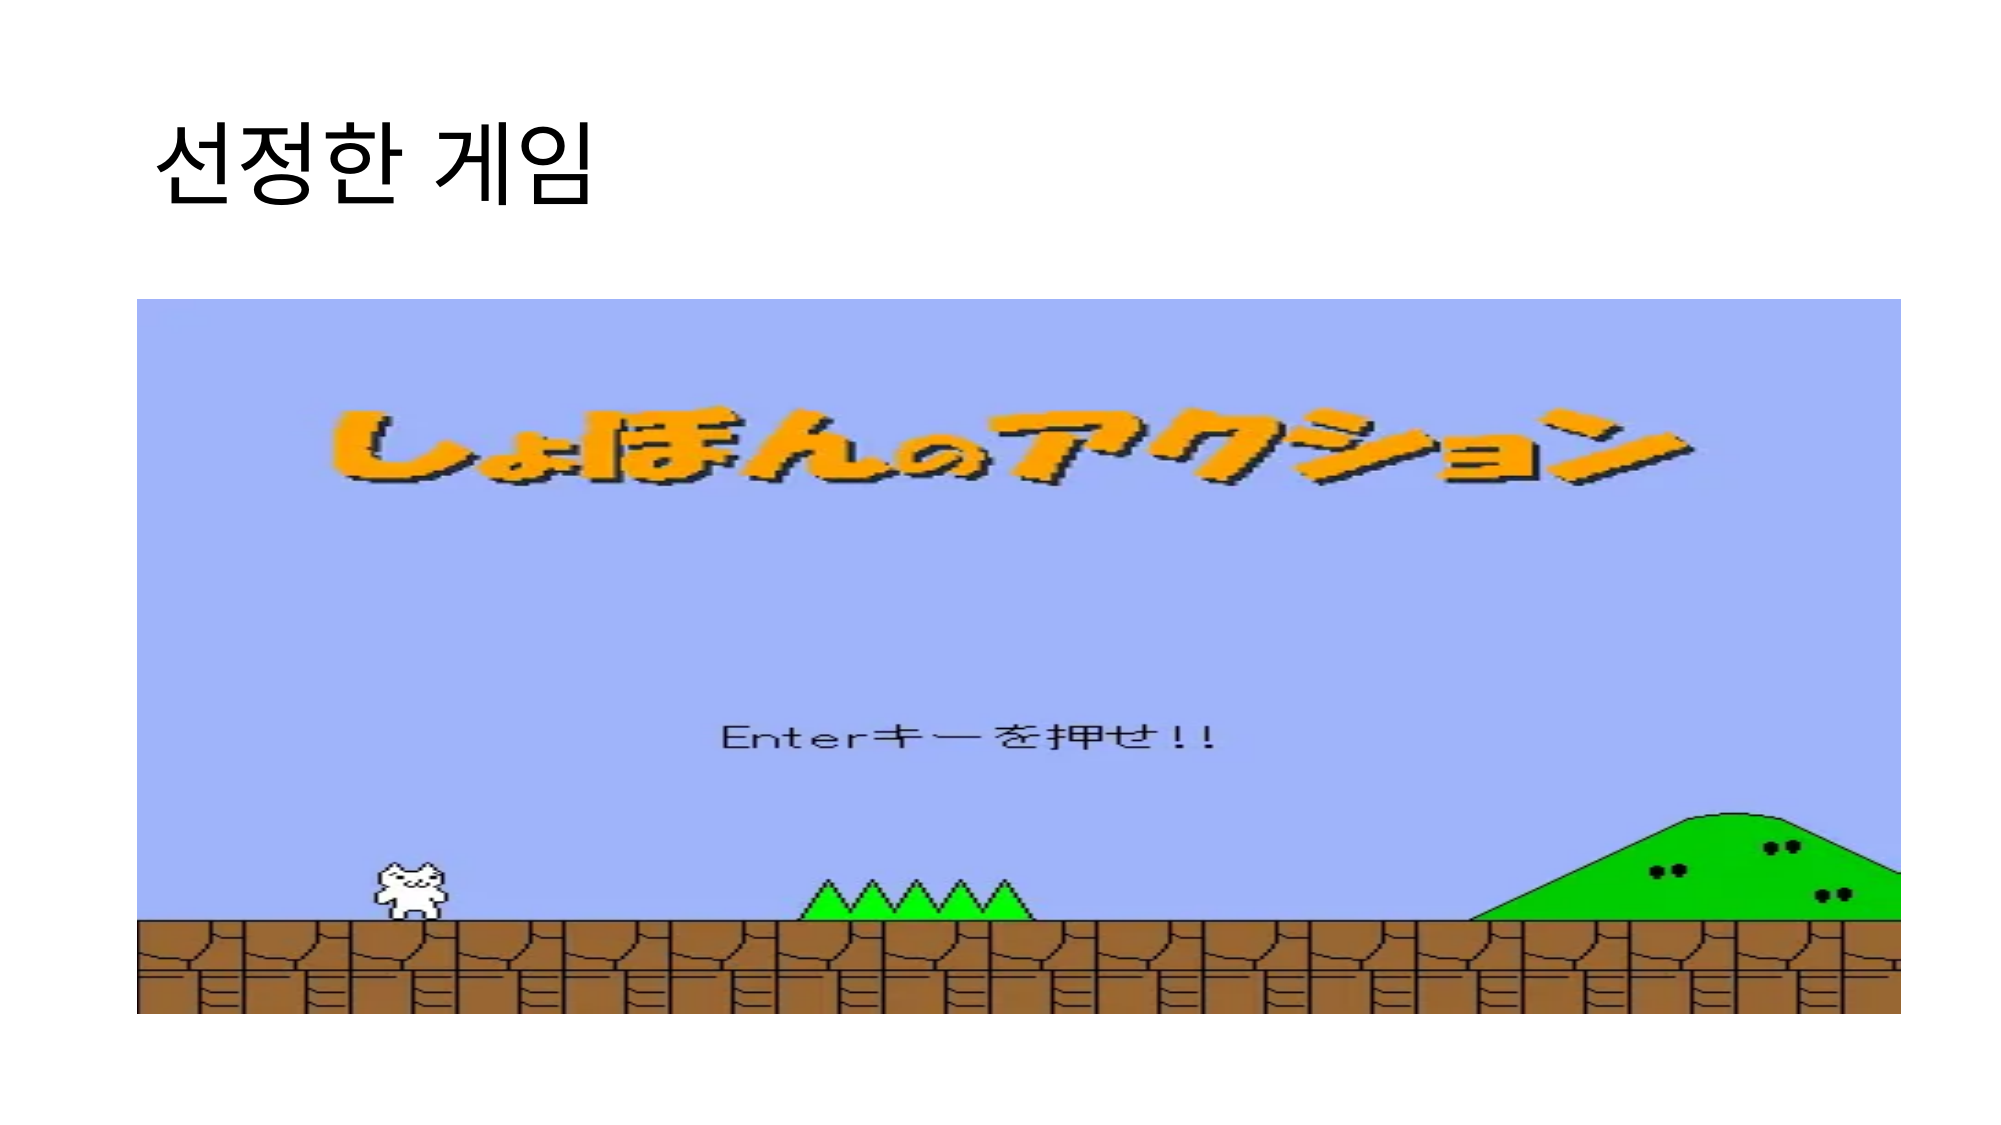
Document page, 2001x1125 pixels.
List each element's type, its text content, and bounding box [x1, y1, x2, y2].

title 선정한 게임 [137, 59, 1863, 278]
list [136, 298, 1901, 1014]
